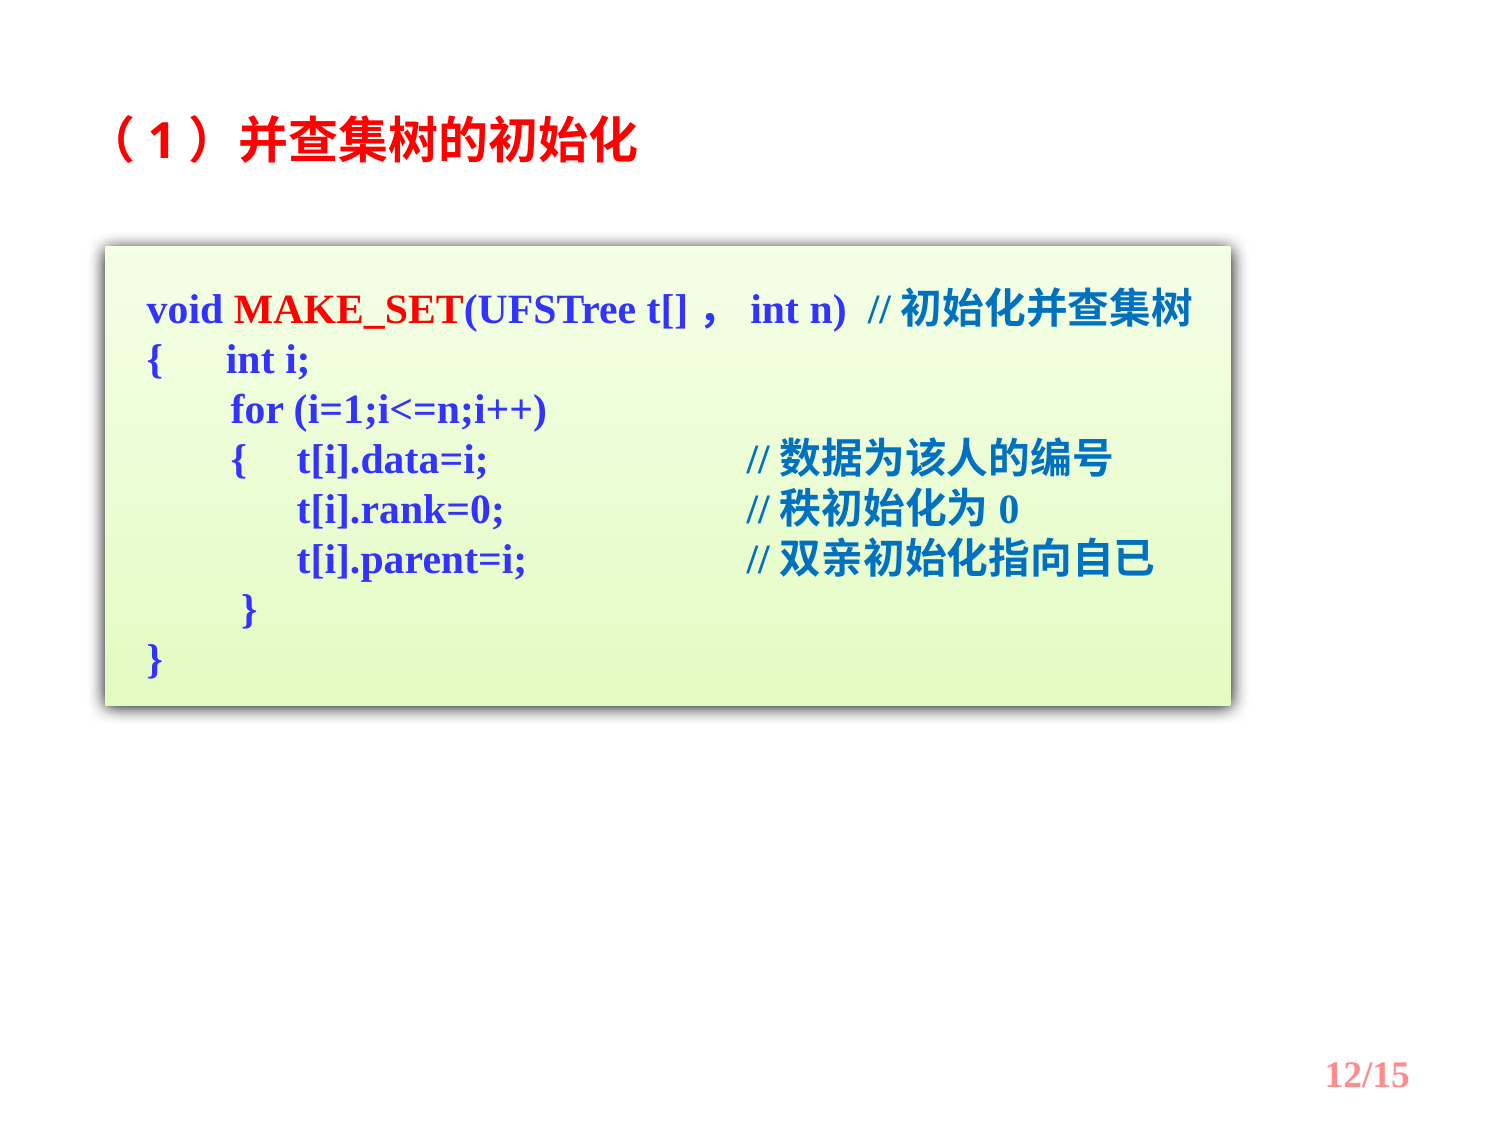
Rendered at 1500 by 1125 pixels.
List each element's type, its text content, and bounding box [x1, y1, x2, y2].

text_box void MAKE_SET(UFSTree t[]，int n) //初始化并查集树 { int i; for (i=1;i<=n;i++) { t[i].data=i; //数据为该人的编号 t[i].rank=0; //秩初始化为0 t[i].parent=i; //双亲初始化指向自已 } } [105, 245, 1231, 706]
slide_number 12/15 [1074, 1042, 1425, 1103]
text_box （1）并查集树的初始化 [70, 100, 692, 176]
